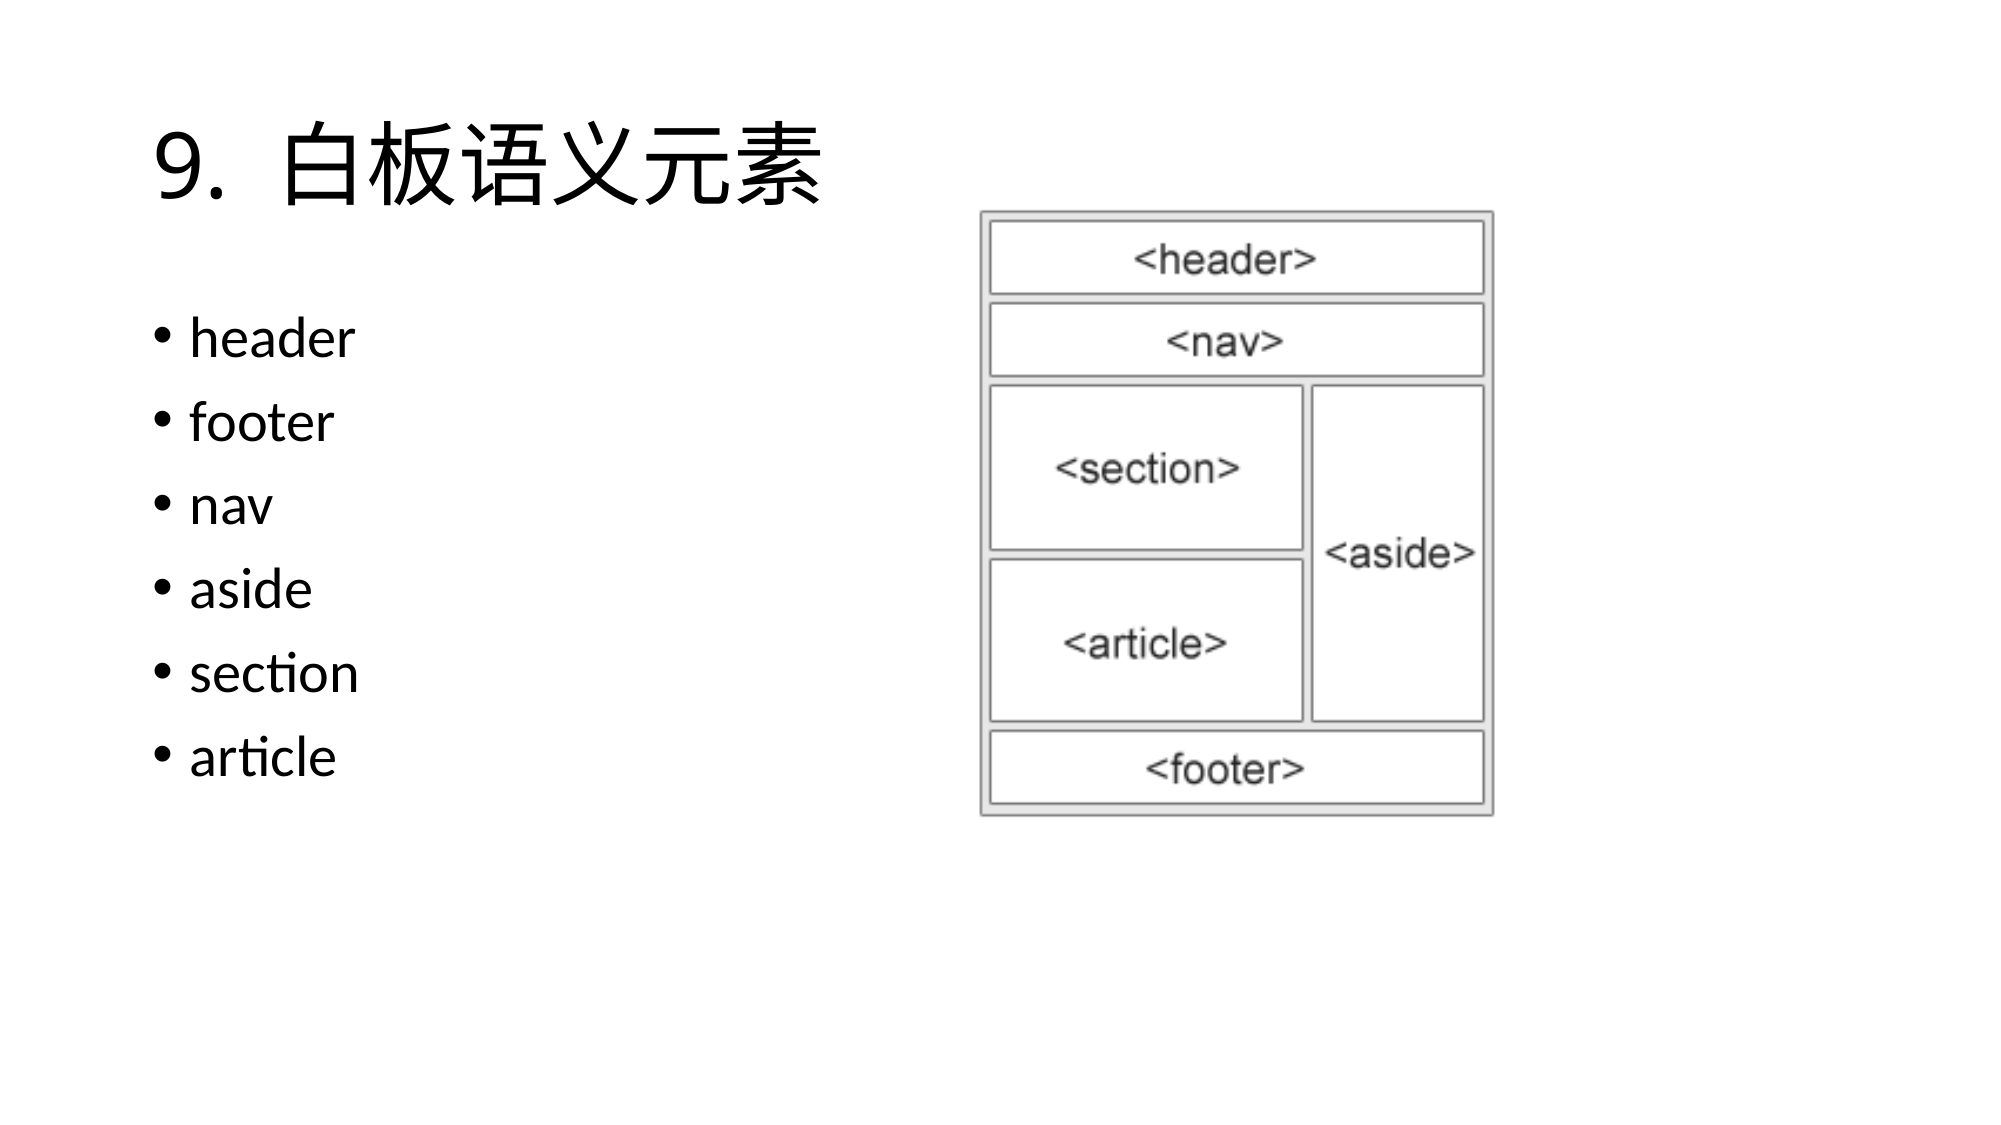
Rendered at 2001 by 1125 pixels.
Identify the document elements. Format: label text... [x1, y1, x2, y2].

picture [964, 197, 1509, 836]
title 9. 白板语义元素 [137, 59, 1863, 278]
list header footer nav aside section article [137, 299, 1863, 1014]
